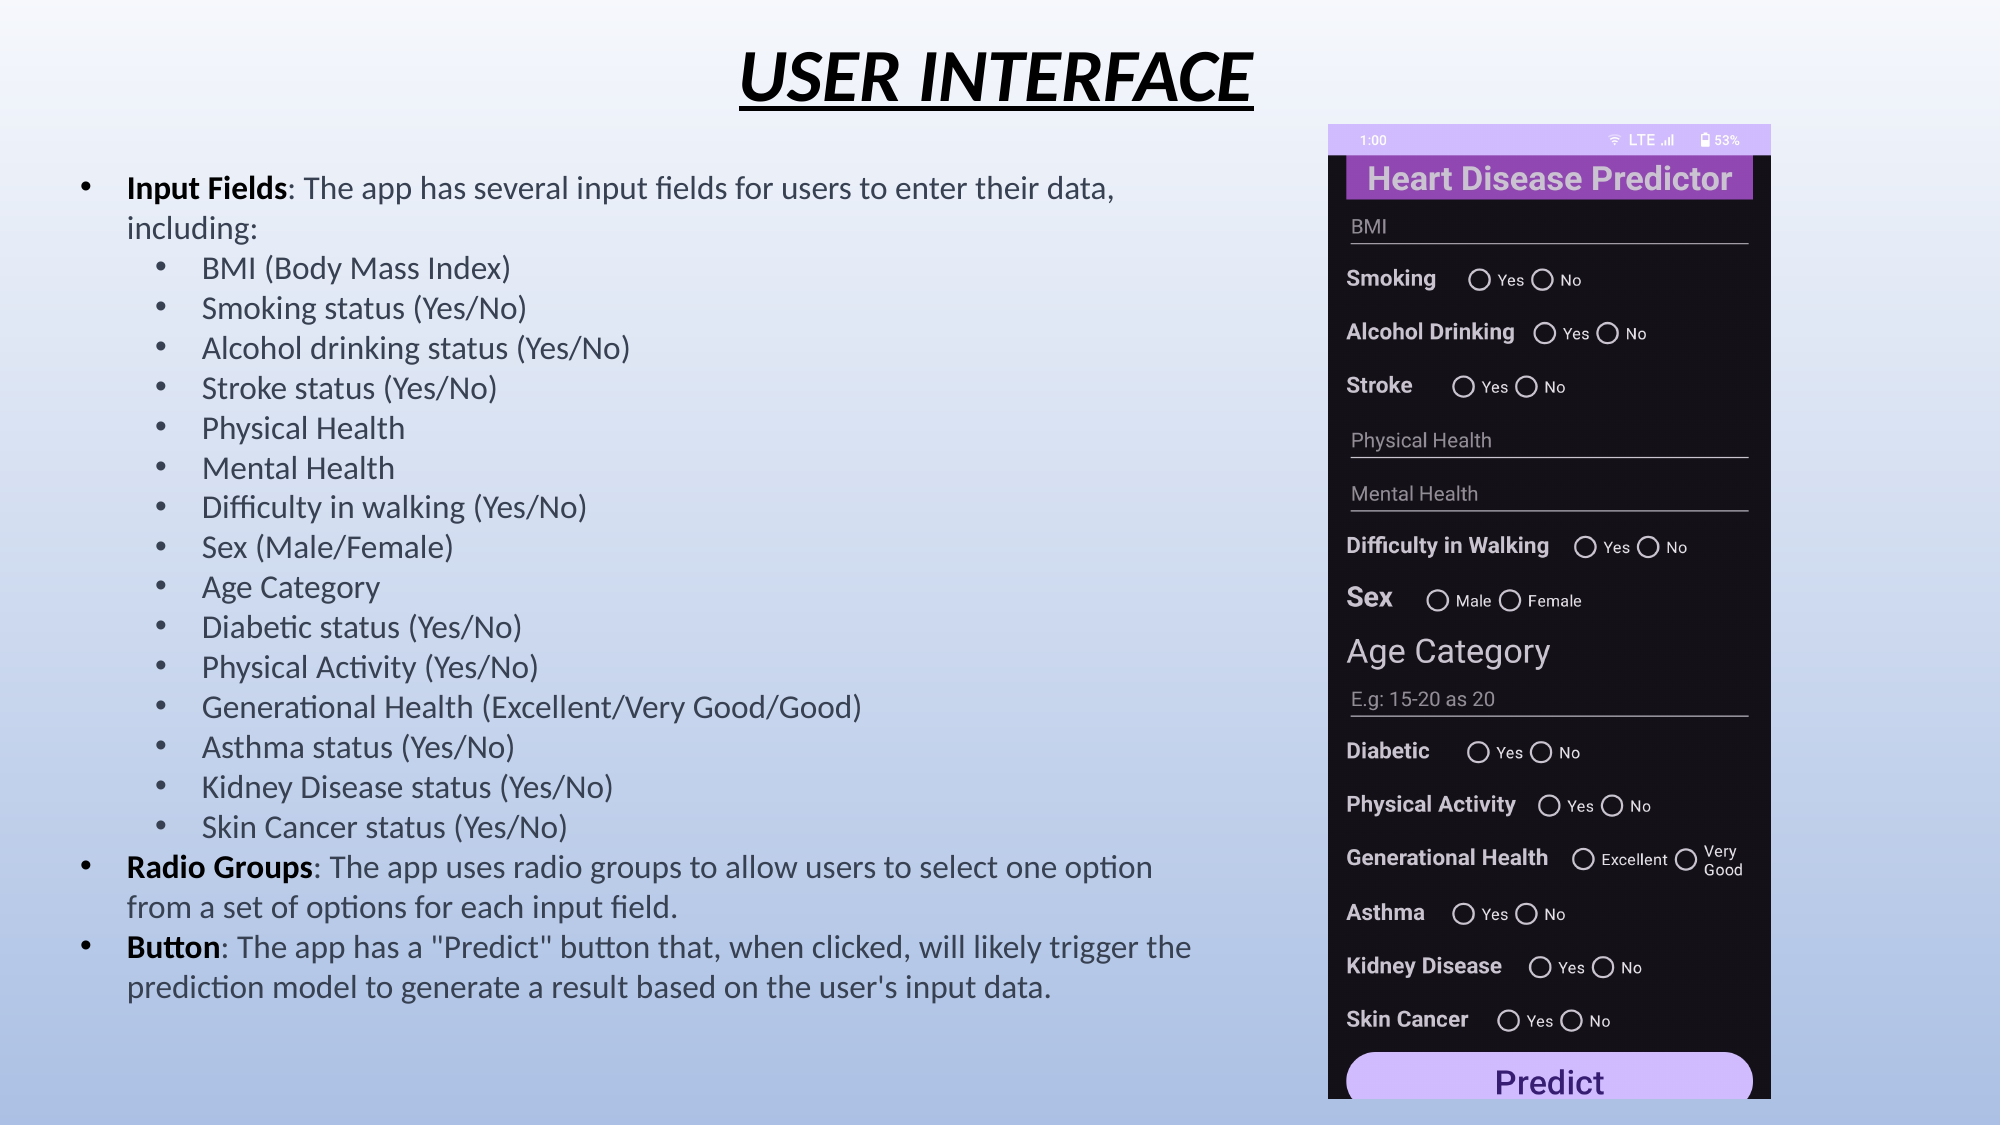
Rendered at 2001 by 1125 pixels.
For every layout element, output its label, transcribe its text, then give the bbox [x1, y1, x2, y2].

text_box USER INTERFACE [64, 18, 1328, 124]
picture [1328, 124, 1771, 1099]
text_box Input Fields: The app has several input fields for users to enter their data, including: BMI (Body Mass Index) Smoking status (Yes/No) Alcohol drinking status (Yes/No) Stroke status (Yes/No) Physical Health Mental Health Difficulty in walking (Yes/No) Sex (Male/Female) Age Category Diabetic status (Yes/No) Physical Activity (Yes/No) Generational Health (Excellent/Very Good/Good) Asthma status (Yes/No) Kidney Disease status (Yes/No) Skin Cancer status (Yes/No) Radio Groups: The app uses radio groups to allow users to select one option from a set of options for each input field. Button: The app has a "Predict" button that, when clicked, will likely trigger the prediction model to generate a result based on the user's input data. [64, 158, 1225, 1053]
